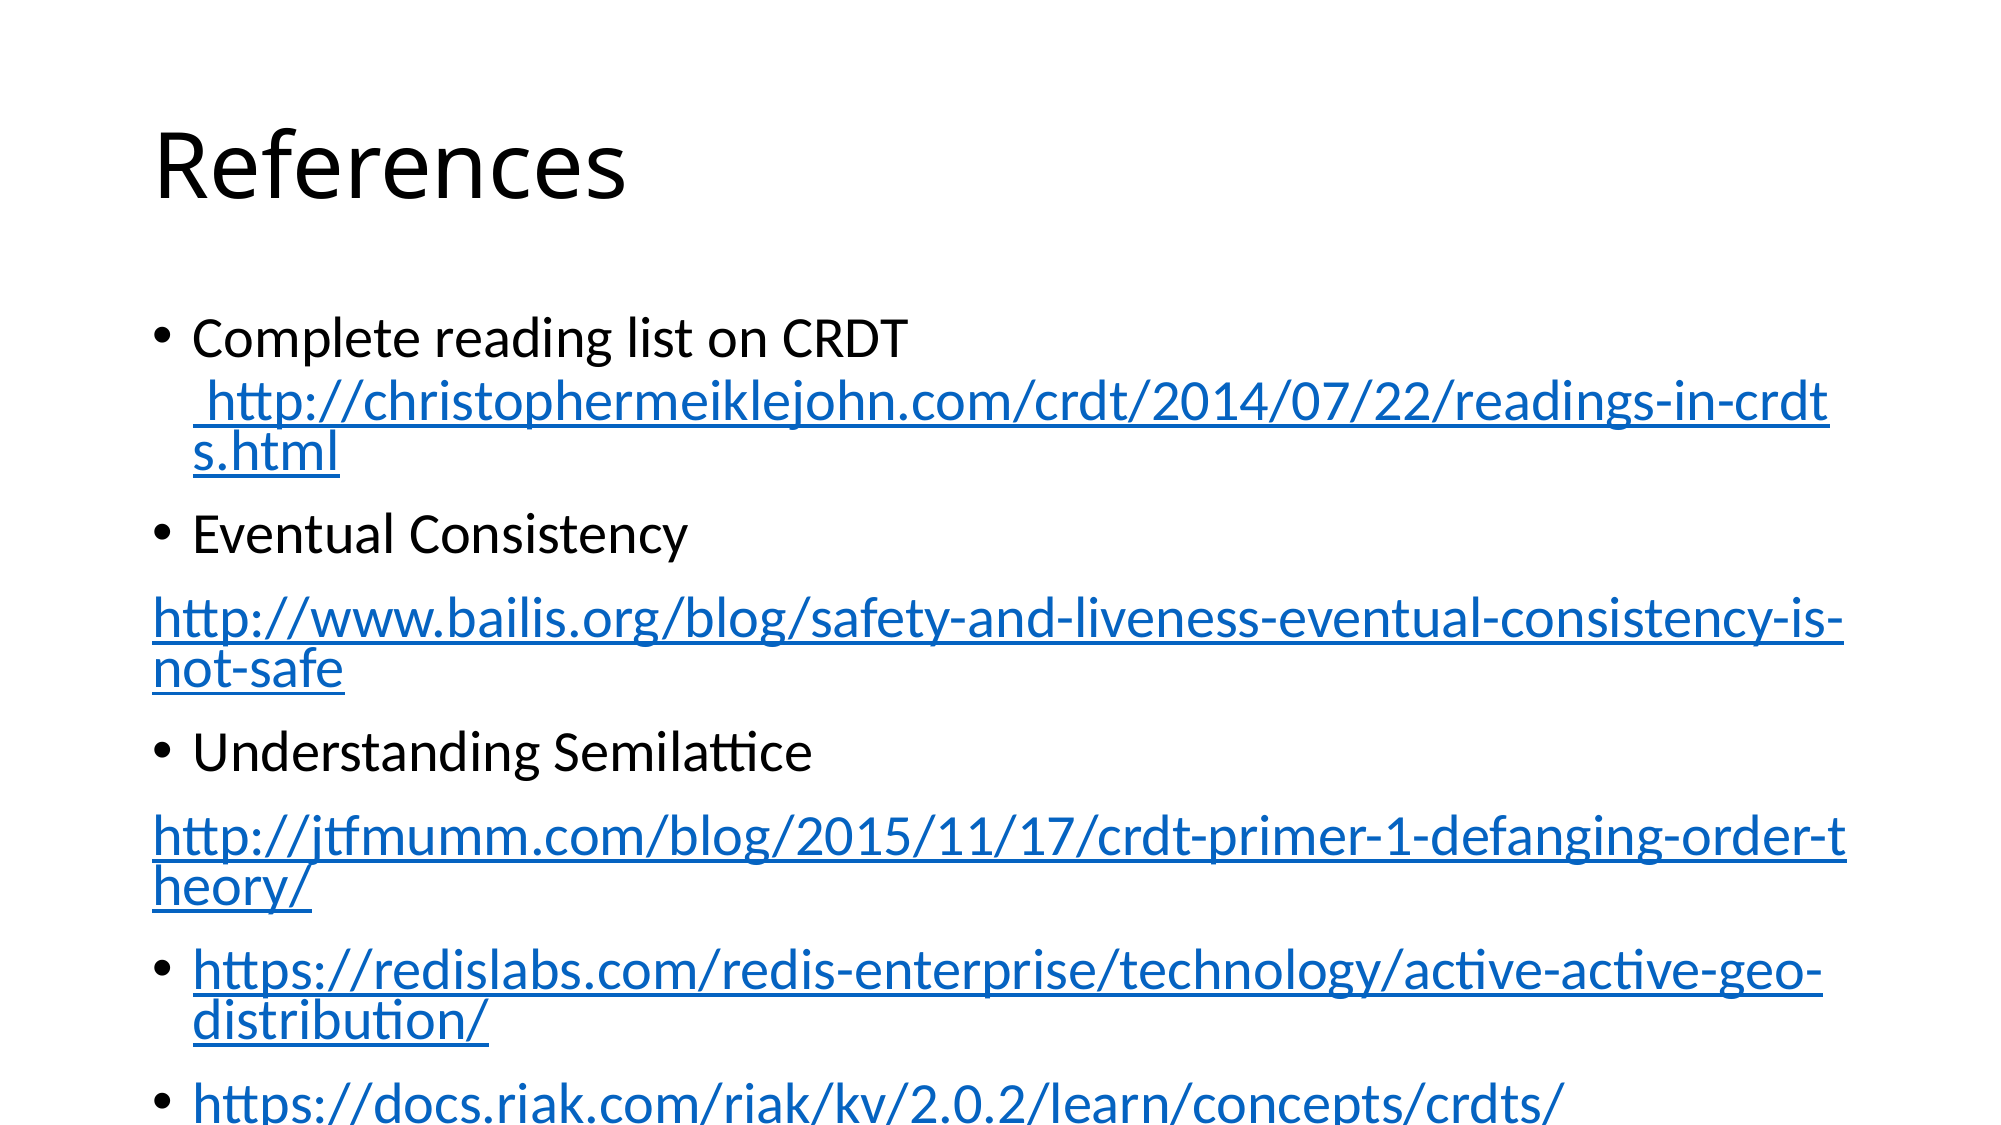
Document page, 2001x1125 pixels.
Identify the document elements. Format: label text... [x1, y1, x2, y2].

list Complete reading list on CRDT http://christophermeiklejohn.com/crdt/2014/07/22/readings-in-crdts.html Eventual Consistency http://www.bailis.org/blog/safety-and-liveness-eventual-consistency-is-not-safe Understanding Semilattice http://jtfmumm.com/blog/2015/11/17/crdt-primer-1-defanging-order-theory/ https://redislabs.com/redis-enterprise/technology/active-active-geo-distribution/ https://docs.riak.com/riak/kv/2.0.2/learn/concepts/crdts/ [137, 299, 1863, 1014]
title References [137, 59, 1863, 278]
